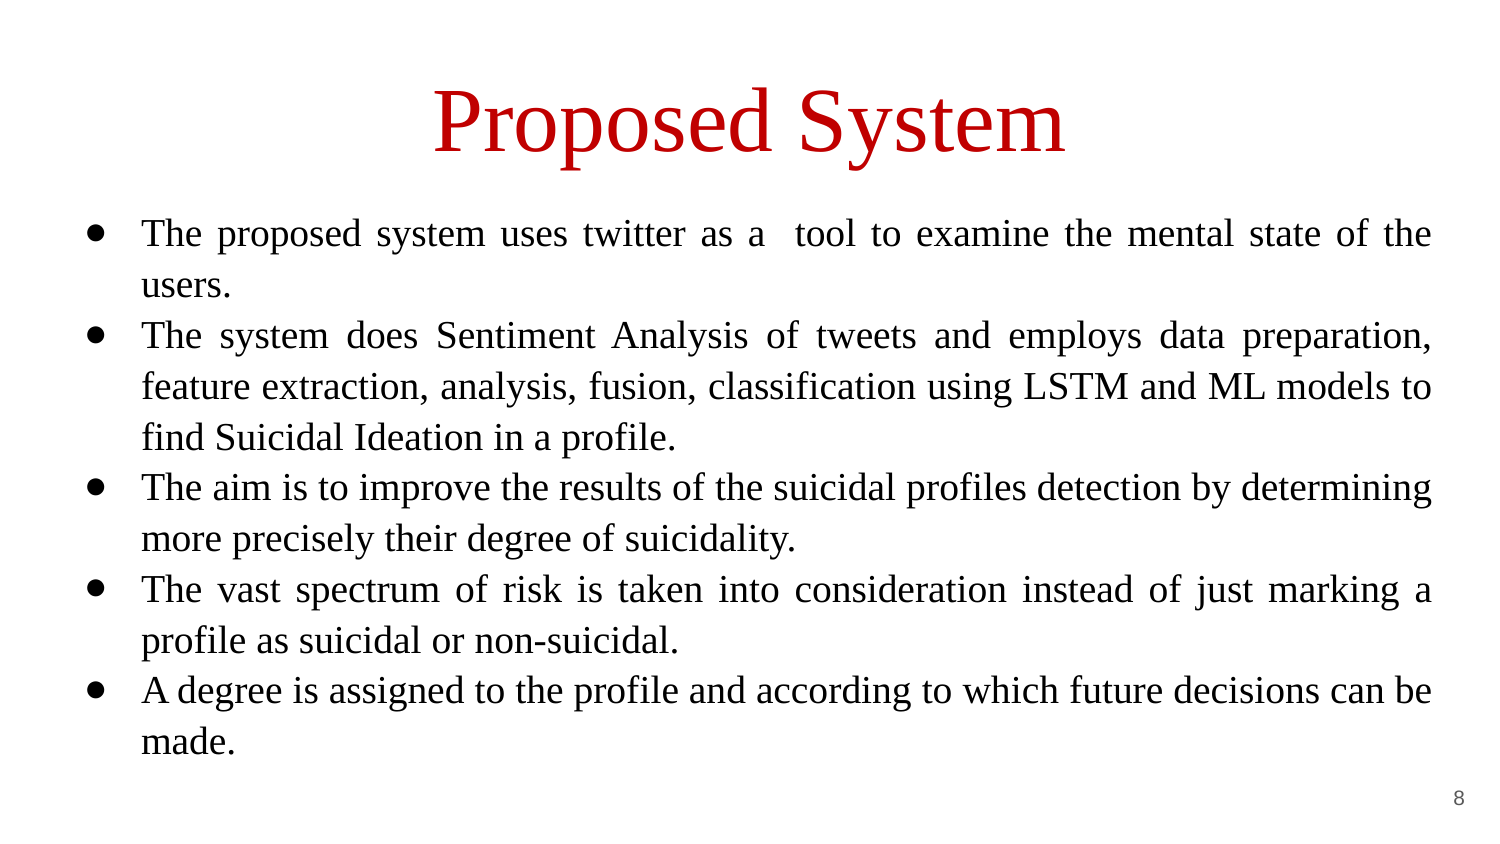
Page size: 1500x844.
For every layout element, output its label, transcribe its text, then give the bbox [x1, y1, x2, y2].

slide_number ‹#› [1389, 764, 1480, 830]
title Proposed System [51, 44, 1449, 139]
list The proposed system uses twitter as a tool to examine the mental state of the users. The system does Sentiment Analysis of tweets and employs data preparation, feature extraction, analysis, fusion, classification using LSTM and ML models to find Suicidal Ideation in a profile. The aim is to improve the results of the suicidal profiles detection by determining more precisely their degree of suicidality. The vast spectrum of risk is taken into consideration instead of just marking a profile as suicidal or non-suicidal. A degree is assigned to the profile and according to which future decisions can be made. [51, 189, 1449, 750]
